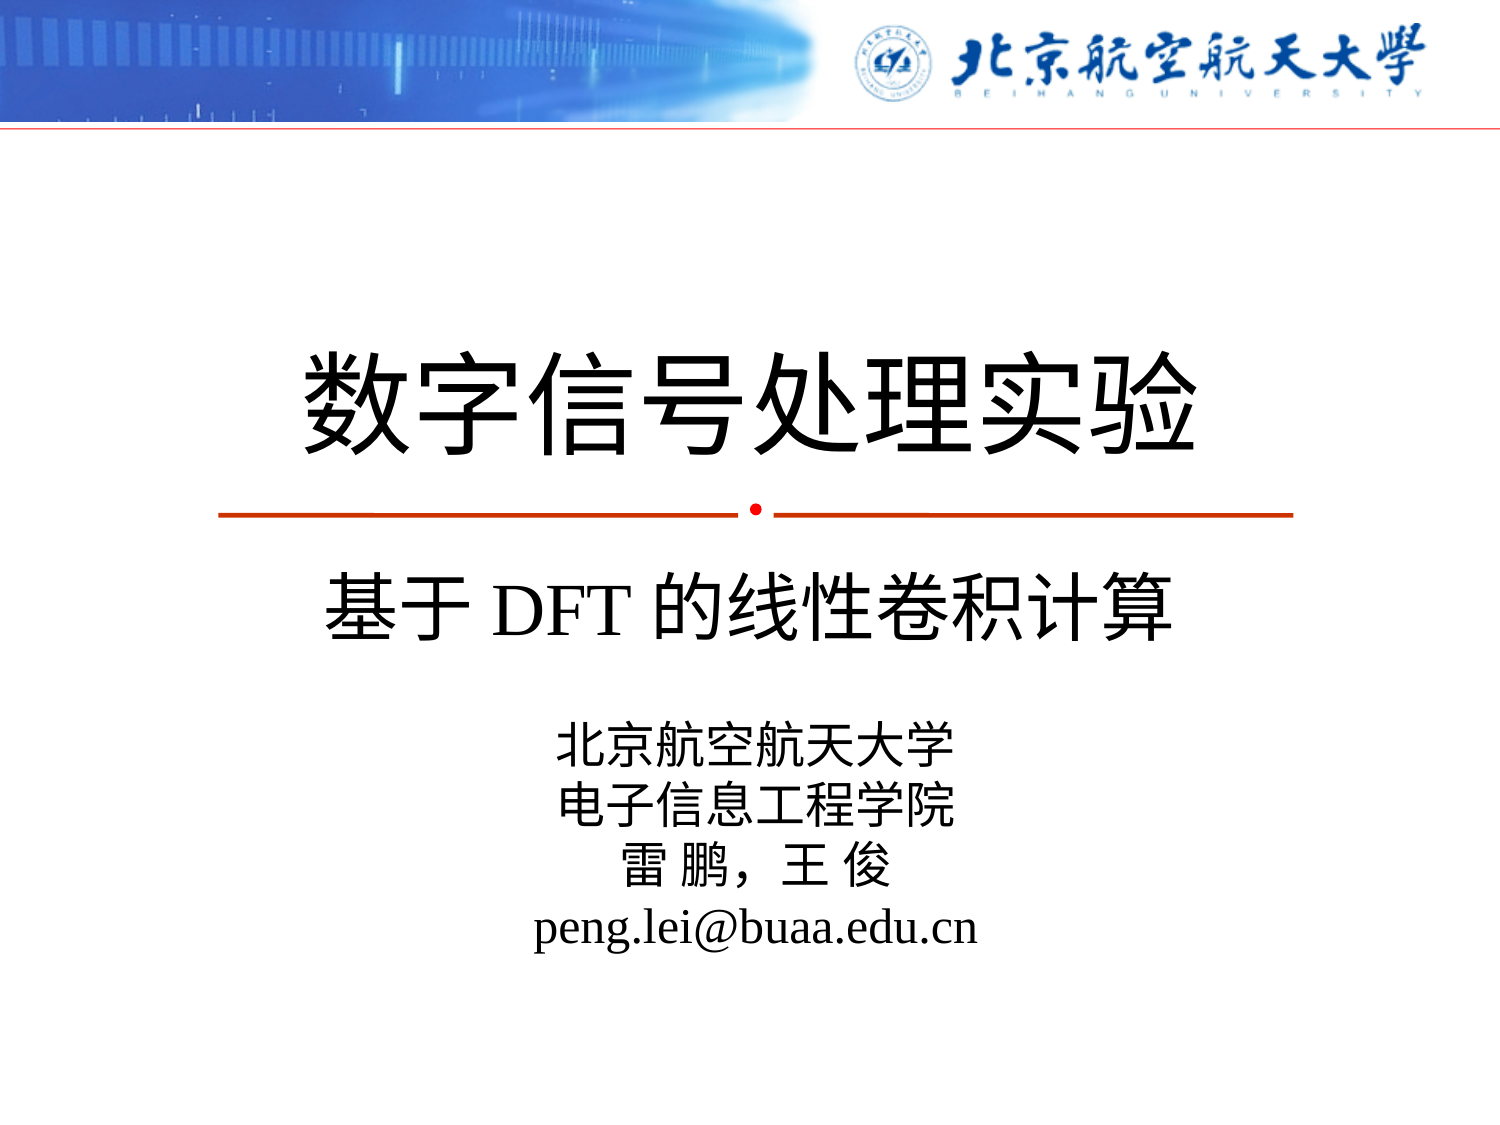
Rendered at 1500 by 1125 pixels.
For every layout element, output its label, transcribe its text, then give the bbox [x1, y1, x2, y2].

text_box 基于DFT的线性卷积计算 [0, 552, 1499, 658]
picture [850, 23, 1436, 102]
text_box [749, 503, 762, 516]
text_box 北京航空航天大学 电子信息工程学院 雷 鹏，王 俊 peng.lei@buaa.edu.cn [442, 706, 1069, 962]
text_box 数字信号处理实验 [0, 326, 1500, 477]
picture [0, 0, 826, 122]
